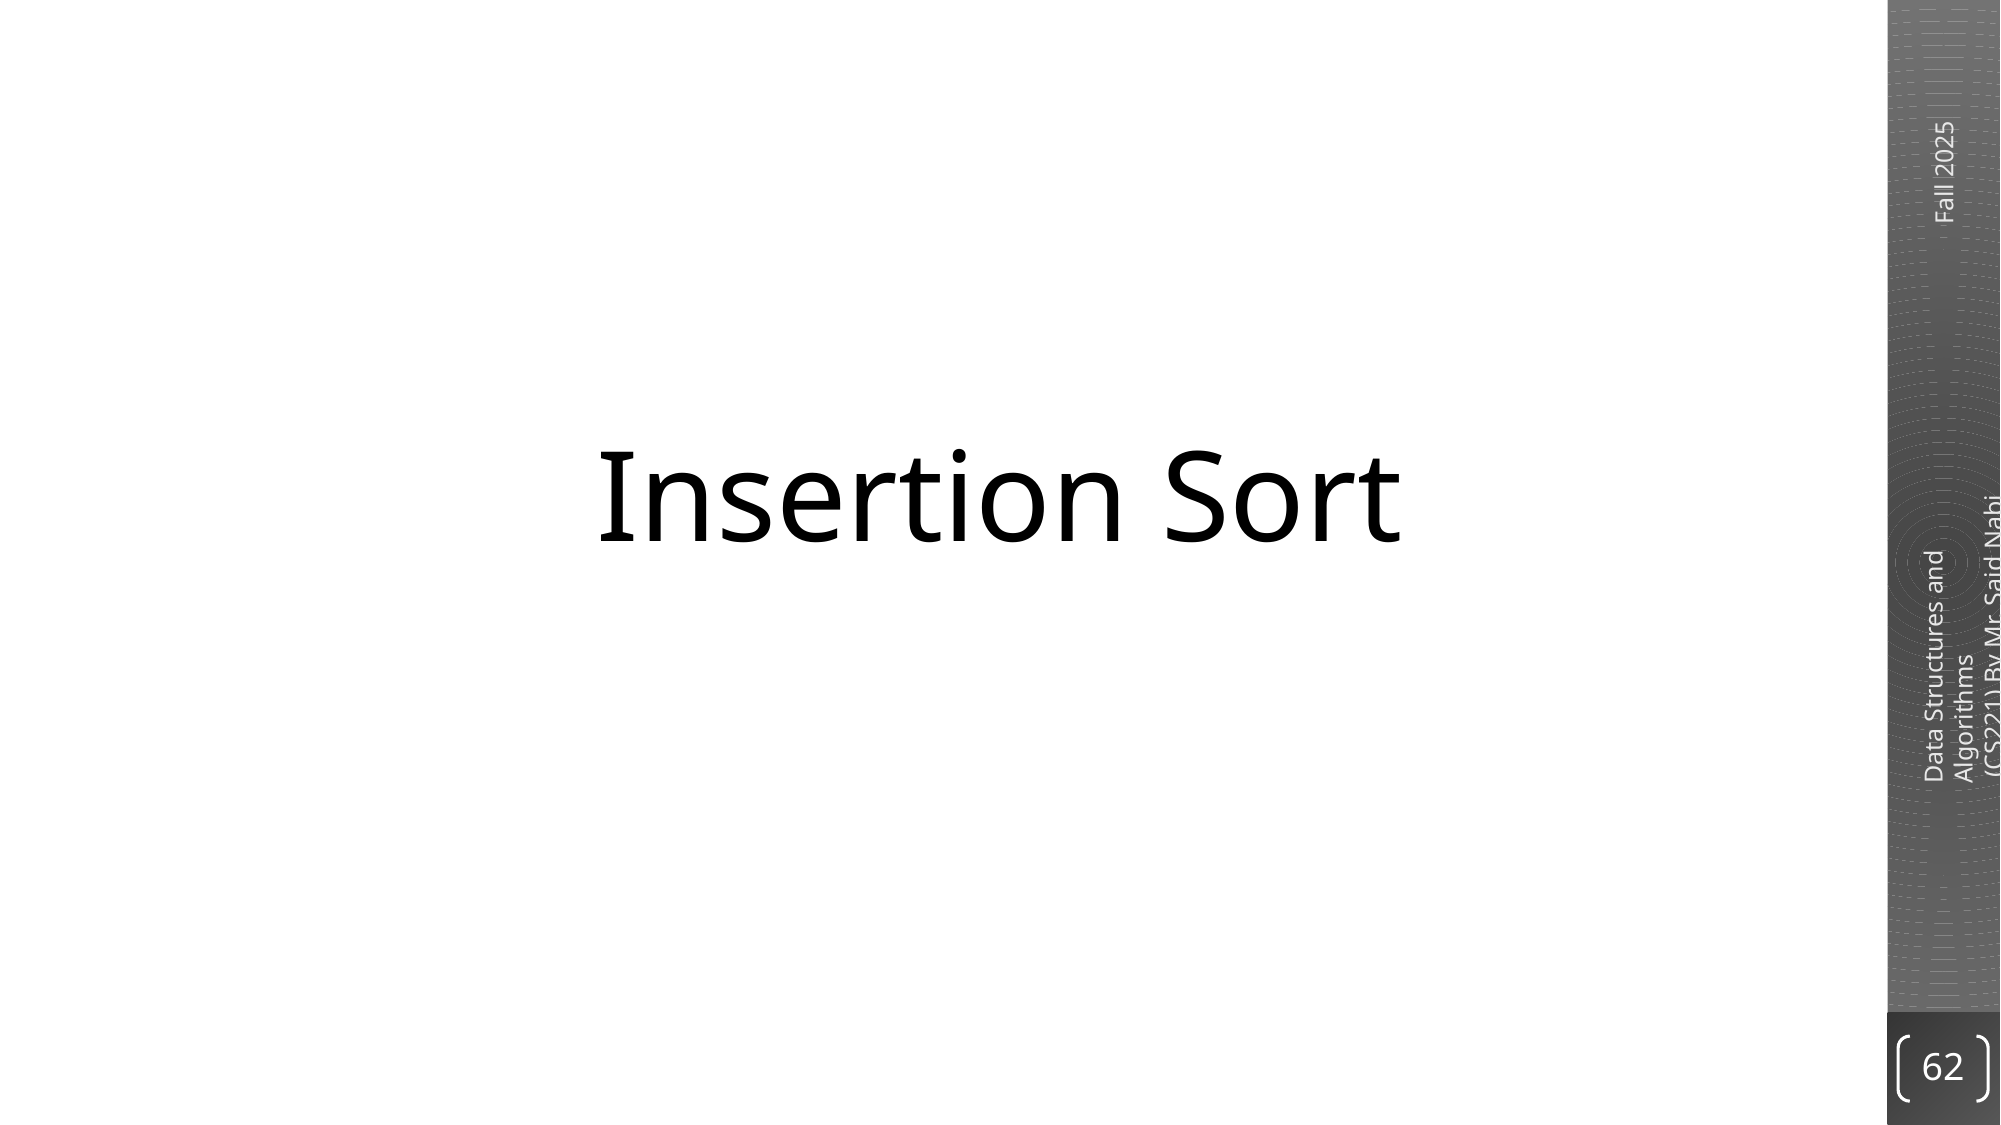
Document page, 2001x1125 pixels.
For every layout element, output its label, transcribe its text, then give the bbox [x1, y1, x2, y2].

title Insertion Sort [249, 184, 1750, 576]
